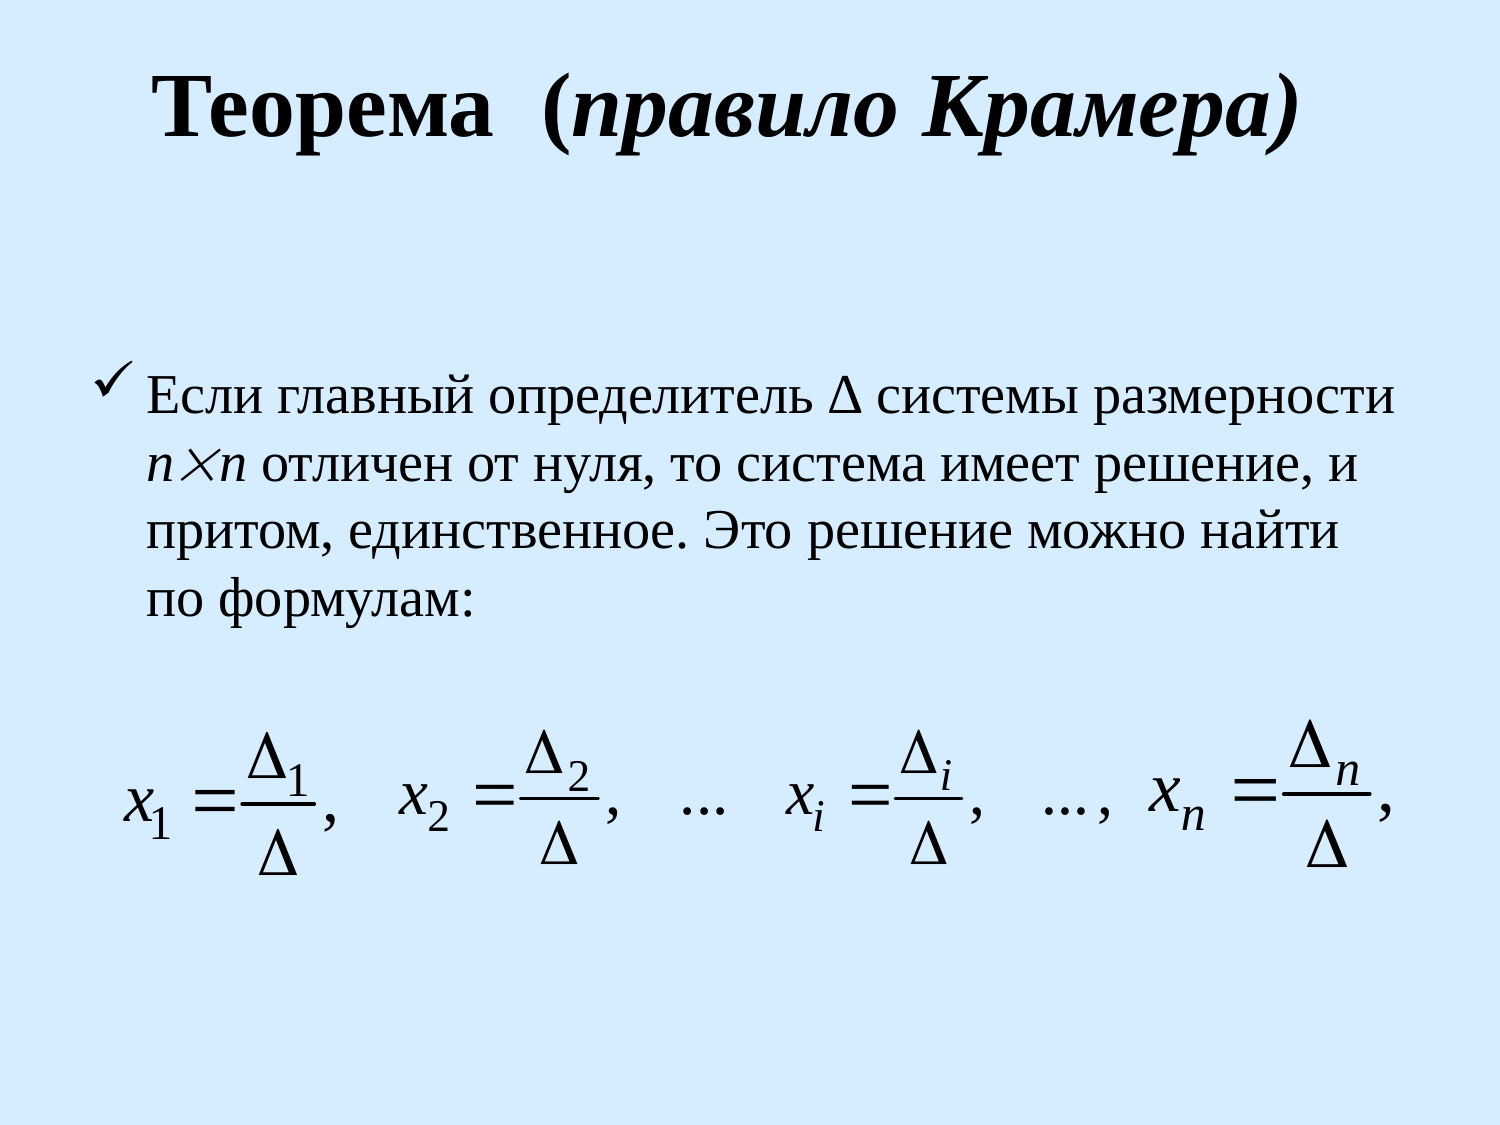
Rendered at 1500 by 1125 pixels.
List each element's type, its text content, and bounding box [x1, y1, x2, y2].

list Если главный определитель ∆ системы размерности nn отличен от нуля, то система имеет решение, и притом, единственное. Это решение можно найти по формулам: [75, 350, 1425, 474]
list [1137, 699, 1408, 879]
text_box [112, 712, 351, 886]
list Если главный определитель ∆ системы размерности nn отличен от нуля, то система имеет решение, и притом, единственное. Это решение можно найти по формулам: [75, 526, 1425, 1088]
list Если главный определитель ∆ системы размерности nn отличен от нуля, то система имеет решение, и притом, единственное. Это решение можно найти по формулам: [75, 475, 1425, 525]
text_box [774, 712, 1121, 876]
title Теорема (правило Крамера) [62, 37, 1413, 163]
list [387, 712, 772, 876]
